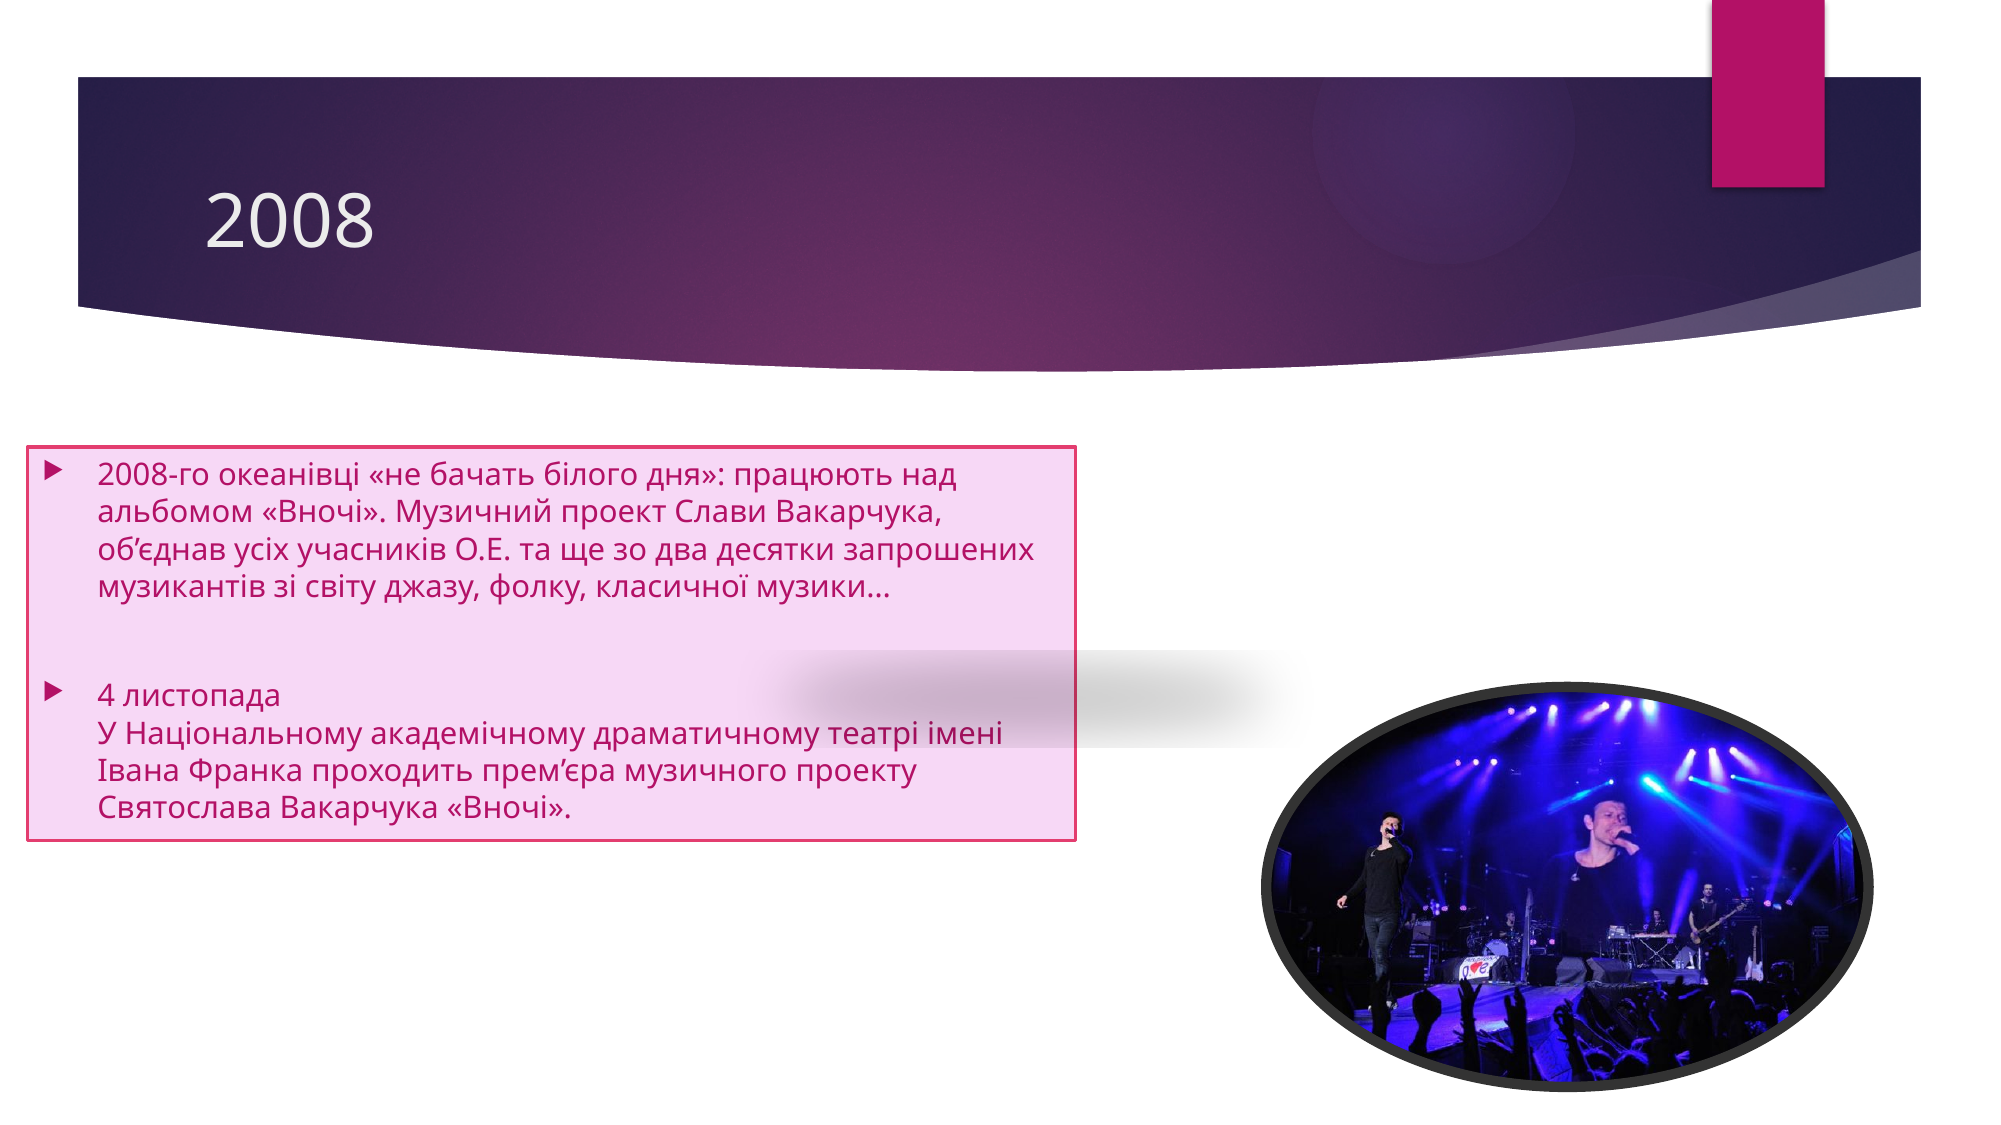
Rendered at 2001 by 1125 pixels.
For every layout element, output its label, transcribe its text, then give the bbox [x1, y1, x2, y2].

picture [1265, 686, 1869, 1088]
list 2008-го океанівці «не бачать білого дня»: працюють над альбомом «Вночі». Музичний проект Слави Вакарчука, об’єднав усіх учасників О.Е. та ще зо два десятки запрошених музикантів зі світу джазу, фолку, класичної музики… 4 листопада У Національному академічному драматичному театрі імені Івана Франка проходить прем’єра музичного проекту Святослава Вакарчука «Вночі». [26, 445, 1077, 842]
title 2008 [189, 159, 1627, 276]
